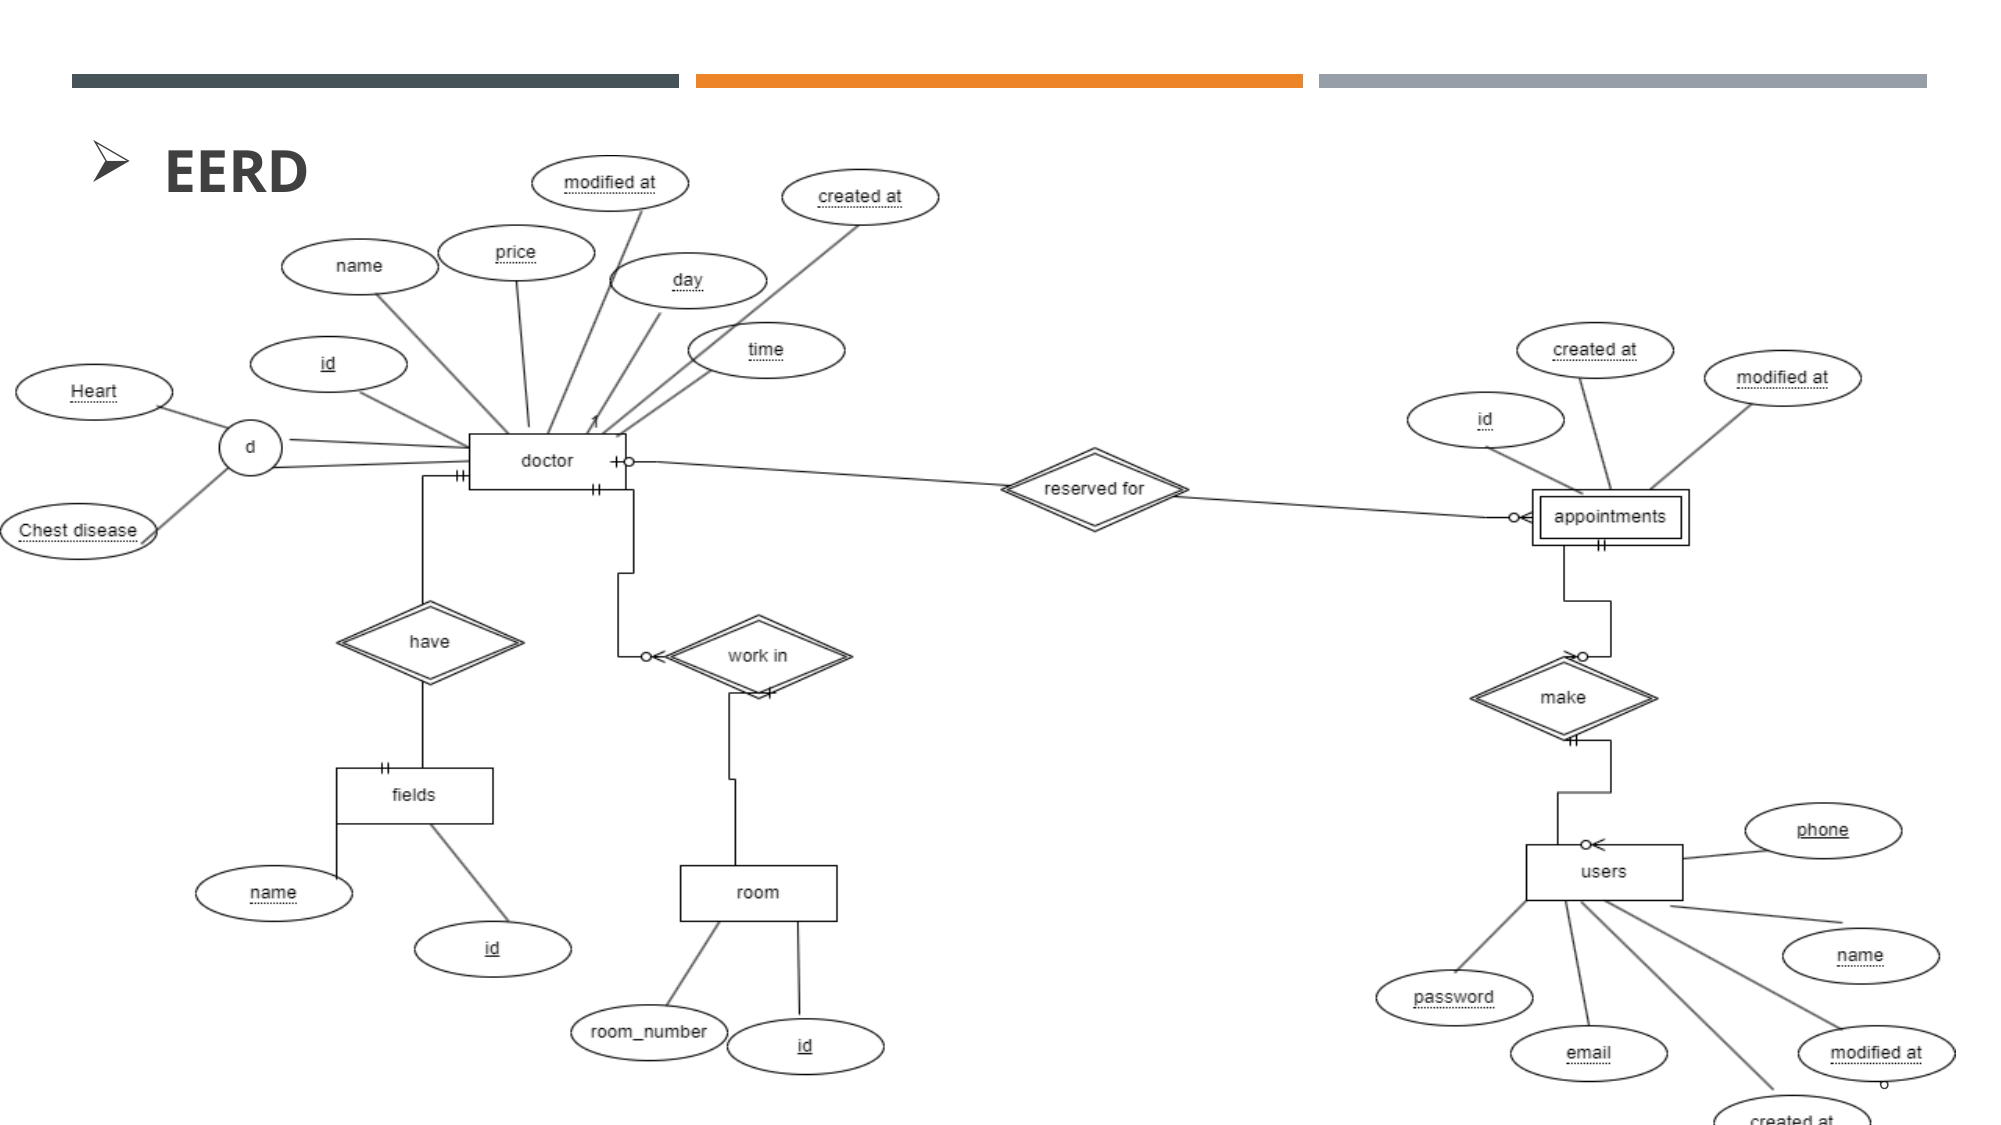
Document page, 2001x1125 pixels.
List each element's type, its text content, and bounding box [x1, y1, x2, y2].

picture [0, 154, 1956, 1125]
title EERD [73, 49, 1883, 153]
